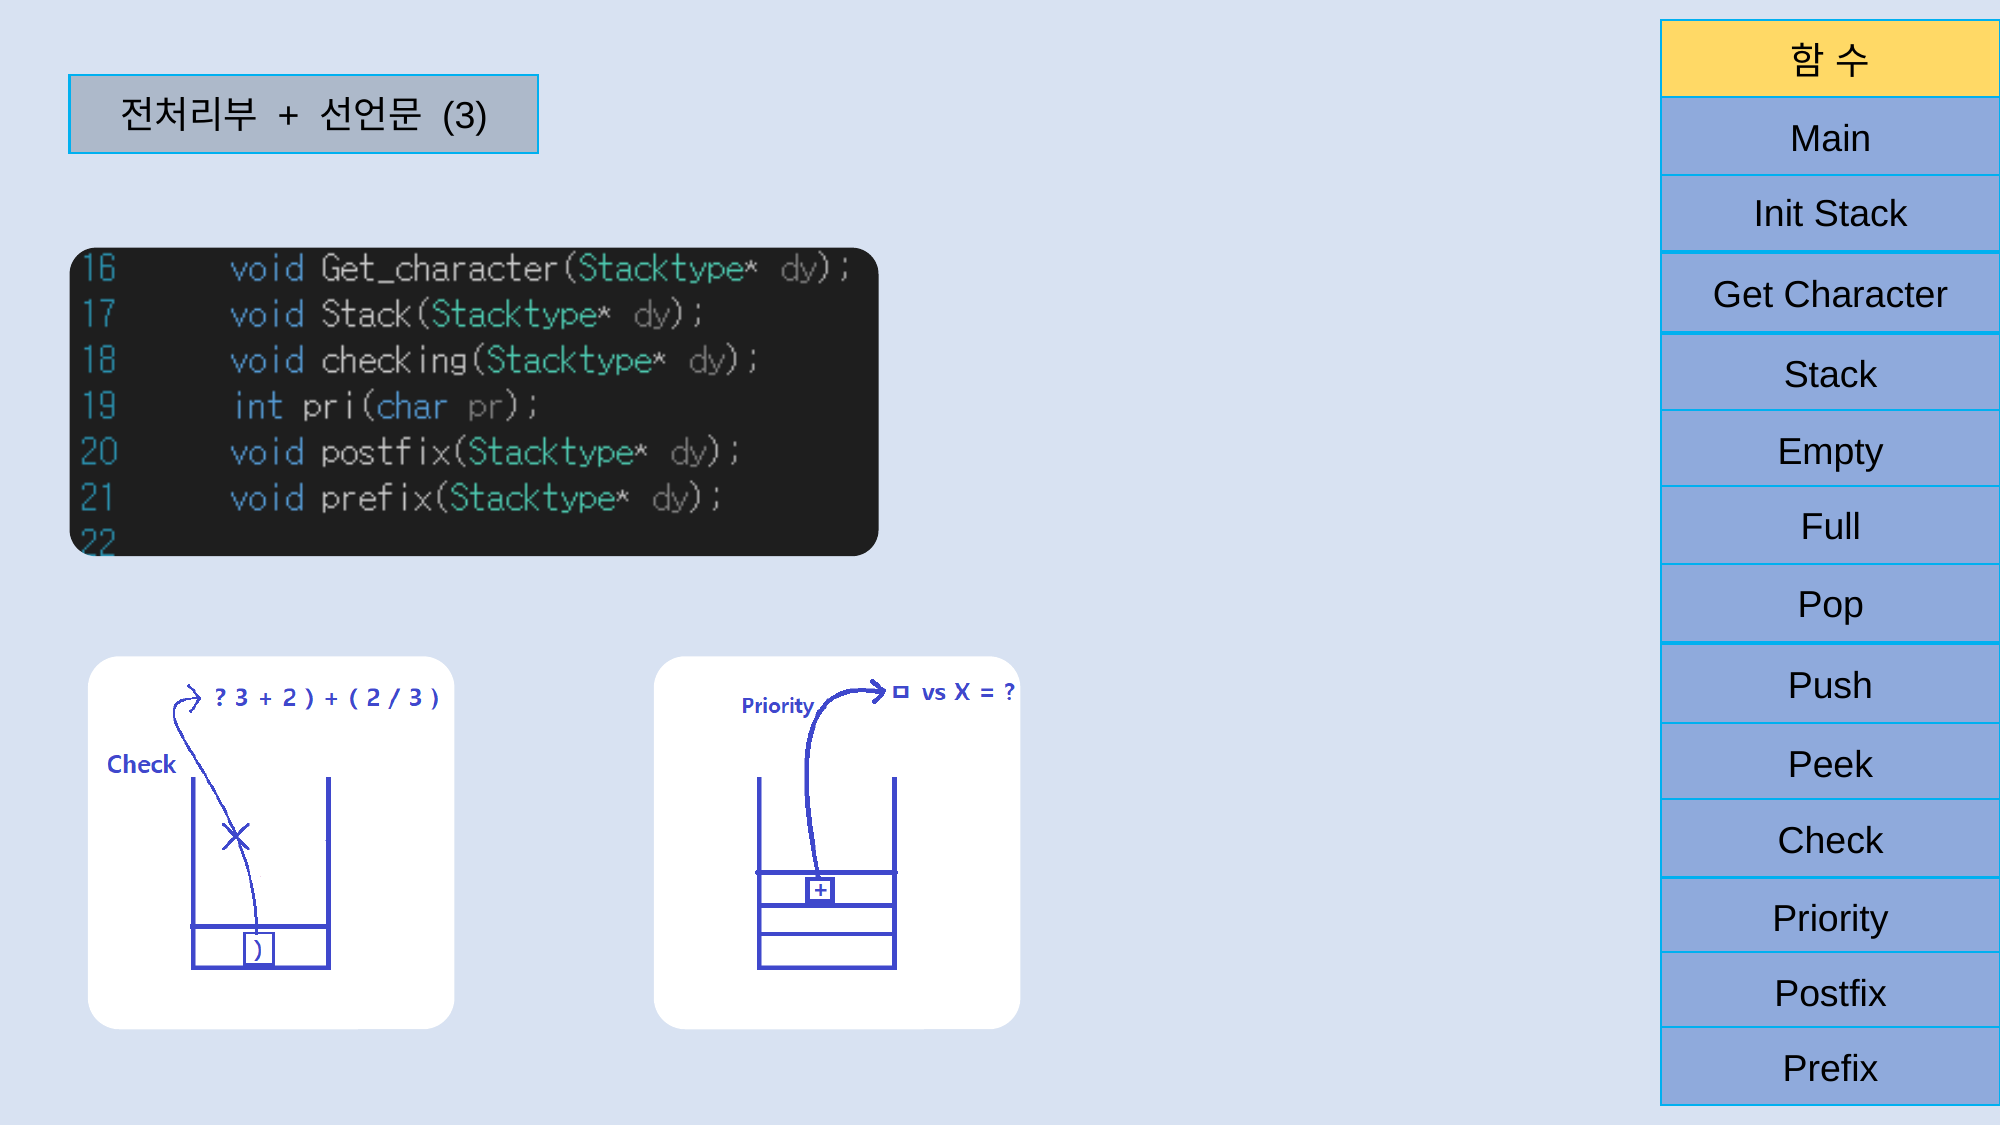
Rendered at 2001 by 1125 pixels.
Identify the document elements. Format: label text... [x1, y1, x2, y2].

text_box 전처리부 + 선언문 (3) [68, 74, 539, 154]
text_box Main [1660, 96, 2000, 176]
picture [69, 247, 879, 557]
text_box Prefix [1660, 1026, 2000, 1106]
text_box 함 수 [1660, 19, 2000, 96]
text_box Push [1660, 643, 2000, 724]
text_box Postfix [1660, 951, 2000, 1026]
text_box Init Stack [1660, 176, 2000, 252]
text_box Empty [1660, 409, 2000, 485]
text_box Priority [1660, 876, 2000, 951]
text_box Stack [1660, 333, 2000, 409]
text_box Pop [1660, 565, 2000, 643]
picture [87, 656, 455, 1030]
picture [653, 656, 1021, 1030]
text_box Full [1660, 485, 2000, 565]
text_box Get Character [1660, 252, 2000, 333]
text_box Check [1660, 798, 2000, 876]
text_box Peek [1660, 724, 2000, 798]
